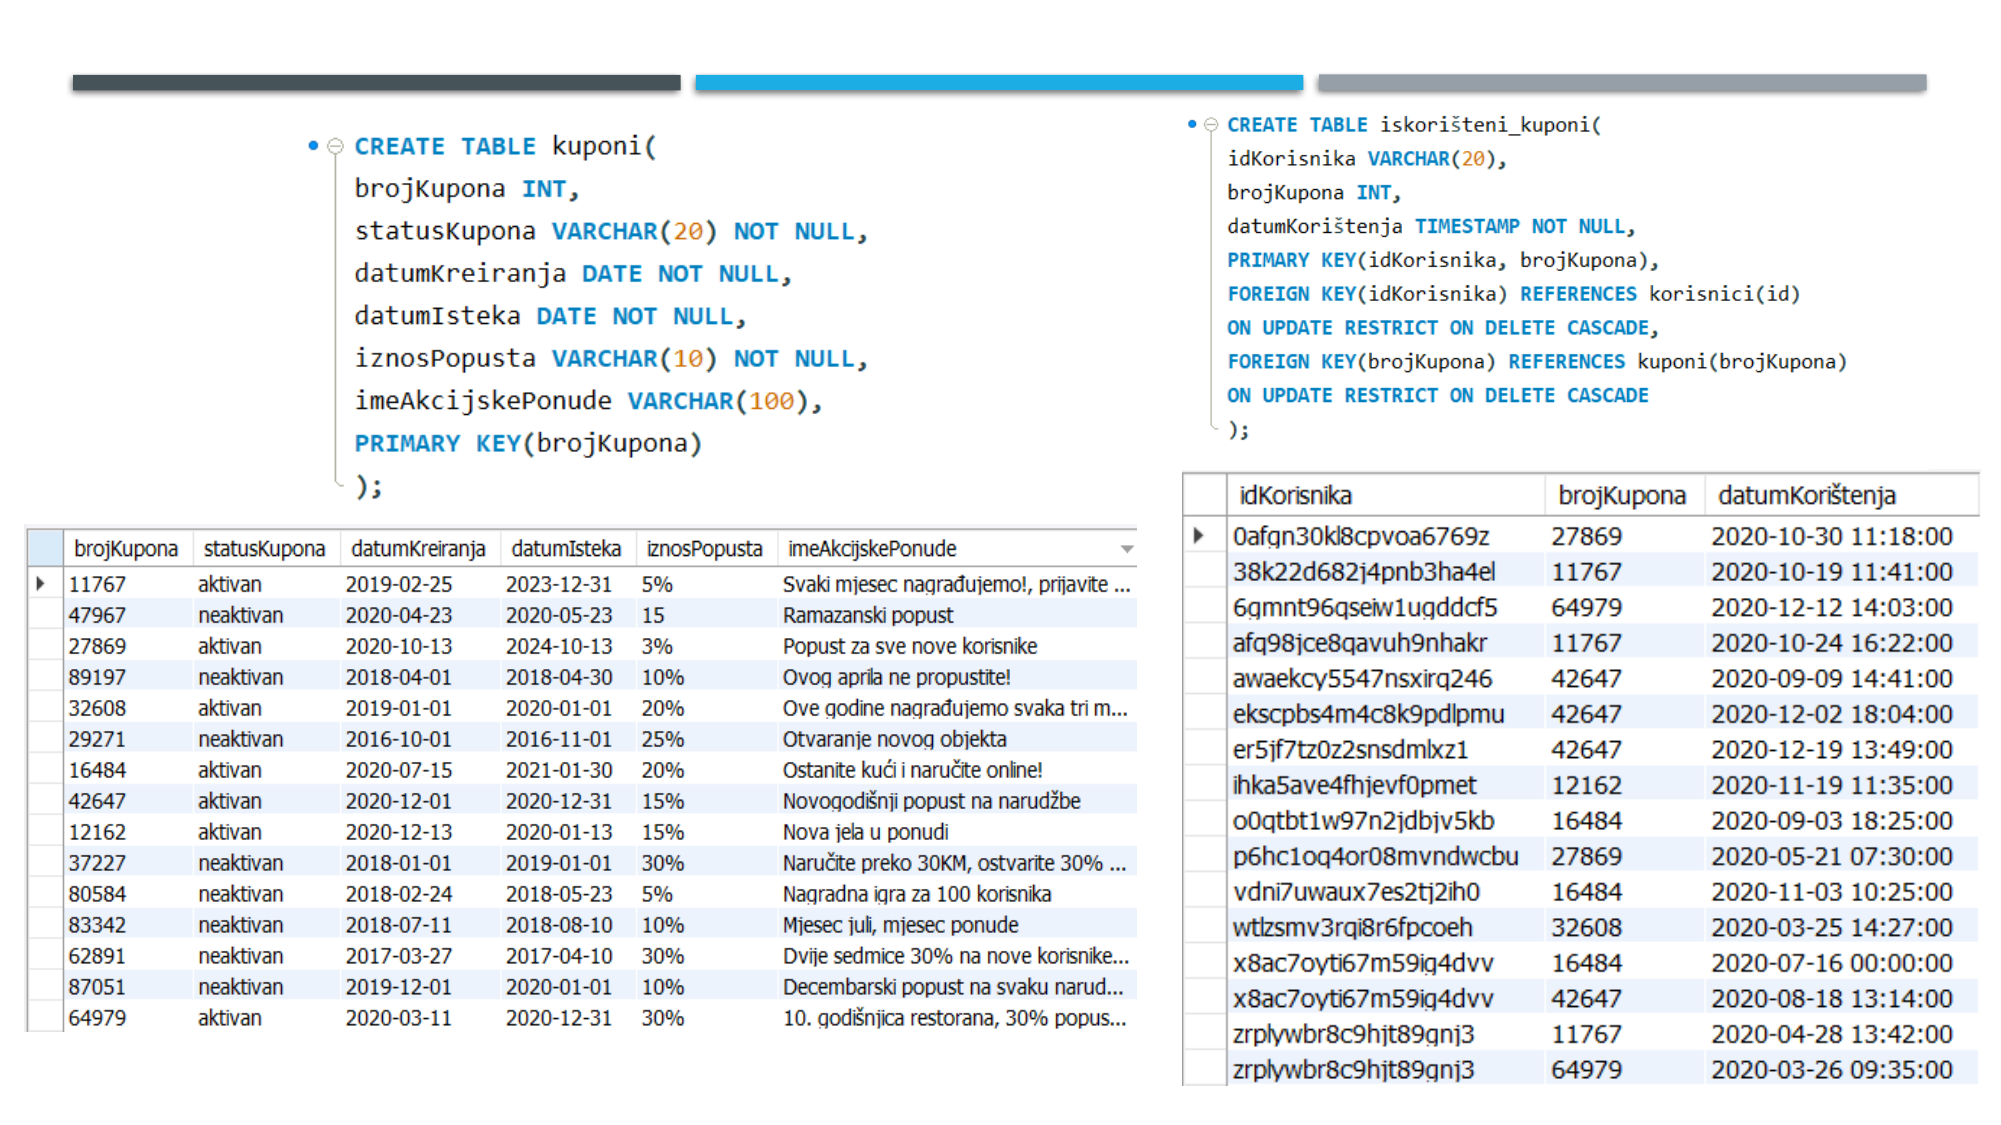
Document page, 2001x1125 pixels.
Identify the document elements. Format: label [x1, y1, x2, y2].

picture [23, 524, 1138, 1032]
picture [300, 131, 889, 515]
picture [1182, 110, 1983, 1087]
